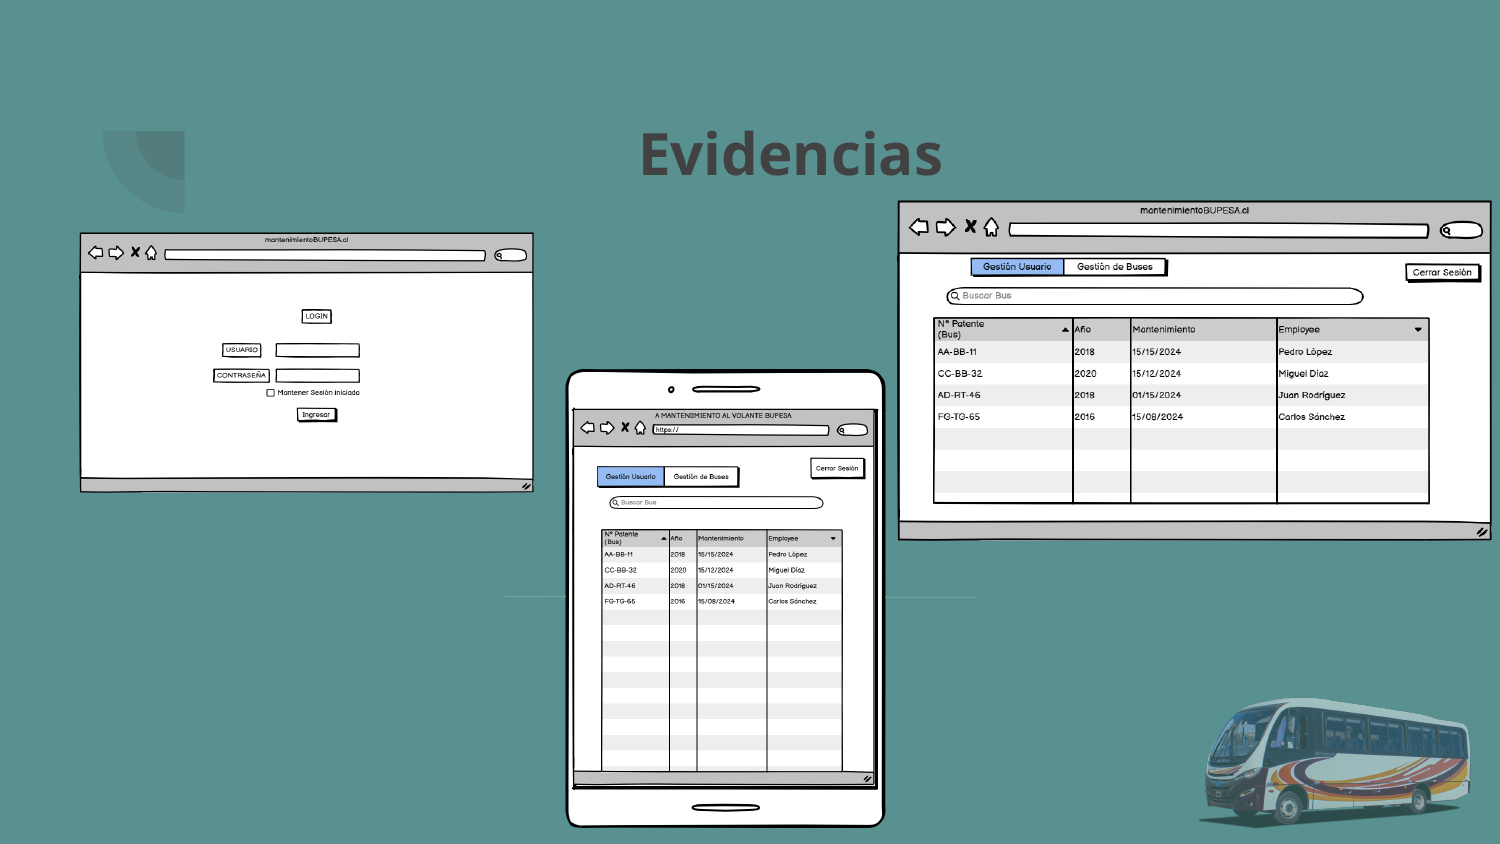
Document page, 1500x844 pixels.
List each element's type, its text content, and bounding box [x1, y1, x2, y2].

title Evidencias [213, 98, 1368, 263]
picture [79, 199, 1492, 829]
picture [1191, 662, 1477, 844]
